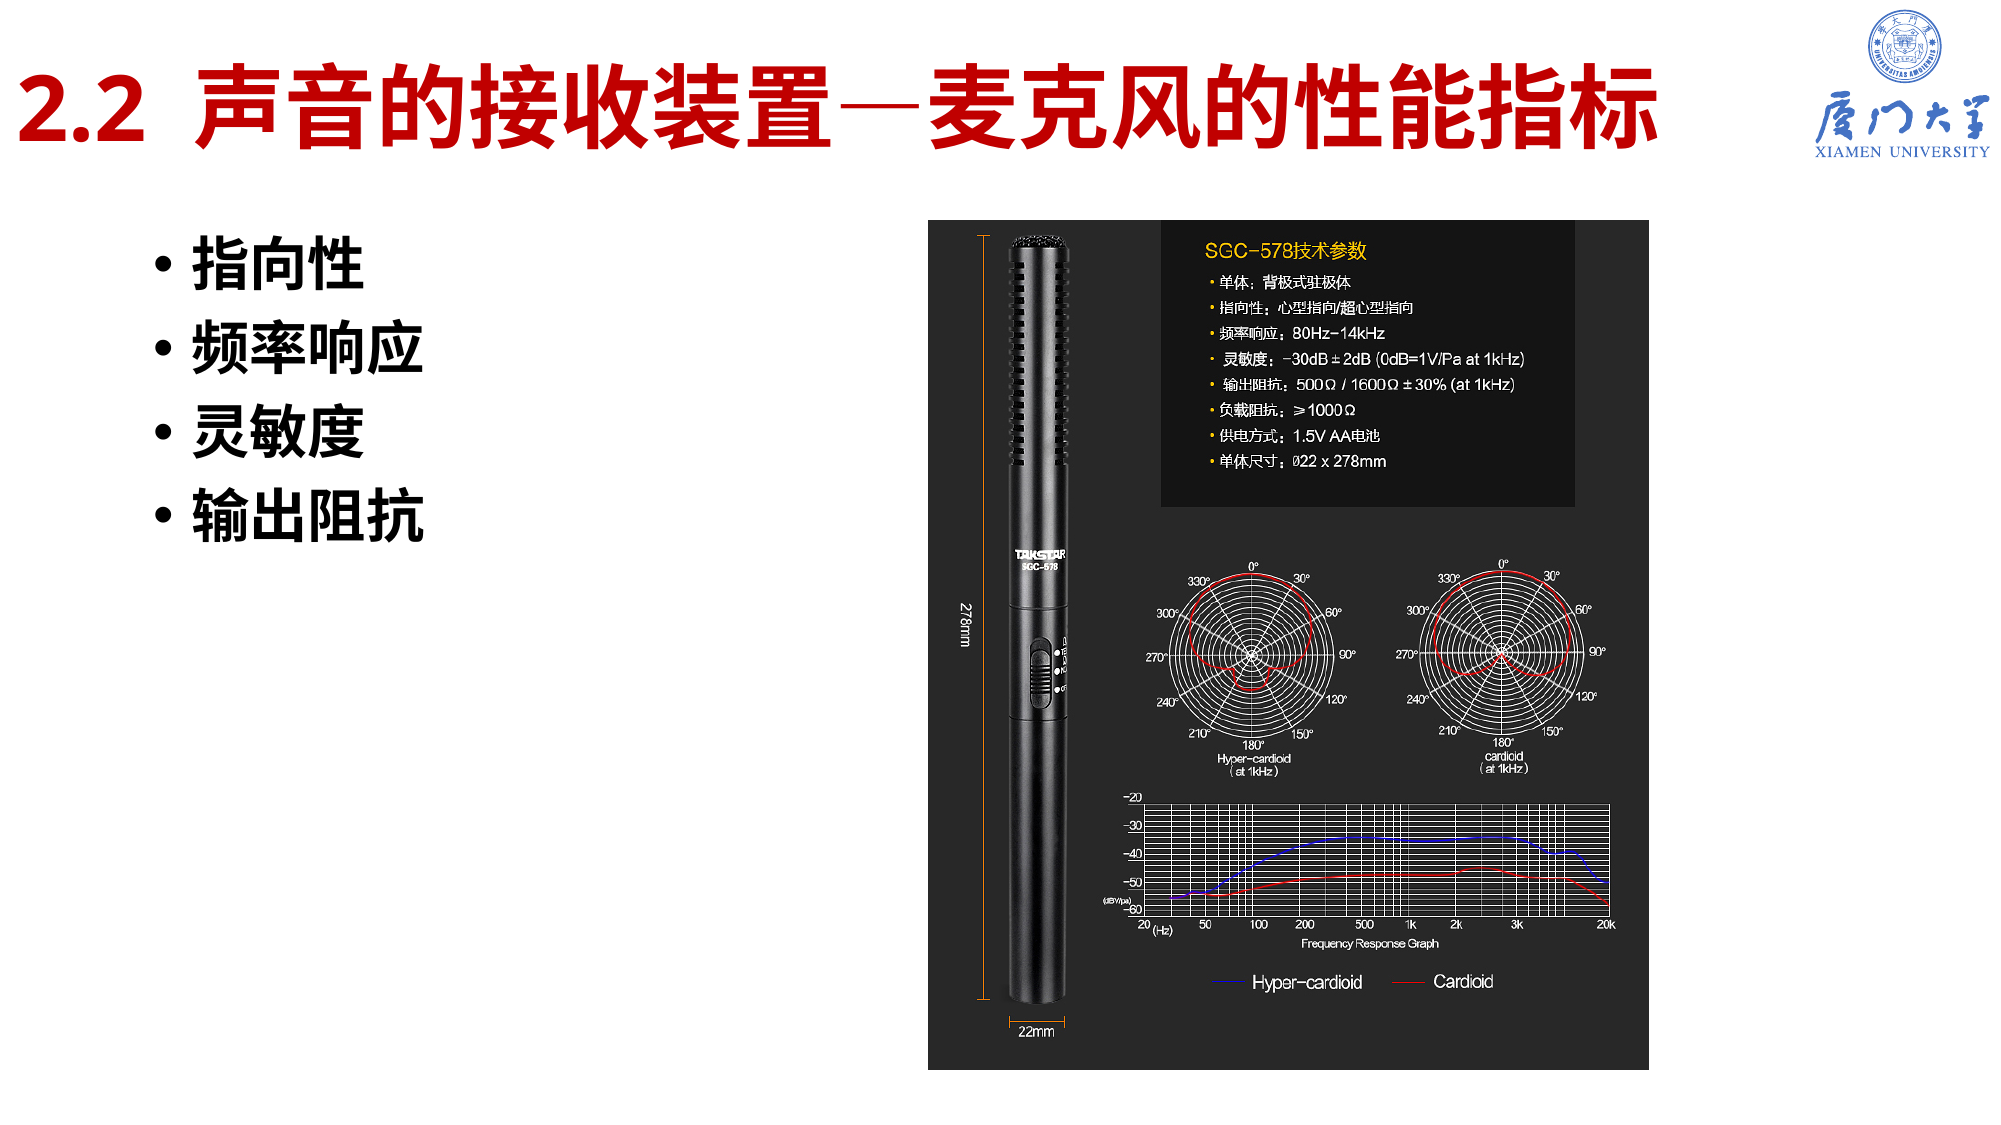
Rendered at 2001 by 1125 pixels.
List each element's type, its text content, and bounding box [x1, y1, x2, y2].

picture [928, 220, 1649, 1070]
list 指向性 频率响应 灵敏度 输出阻抗 [138, 227, 654, 942]
title 2.2 声音的接收装置—麦克风的性能指标 [1, 3, 1727, 221]
